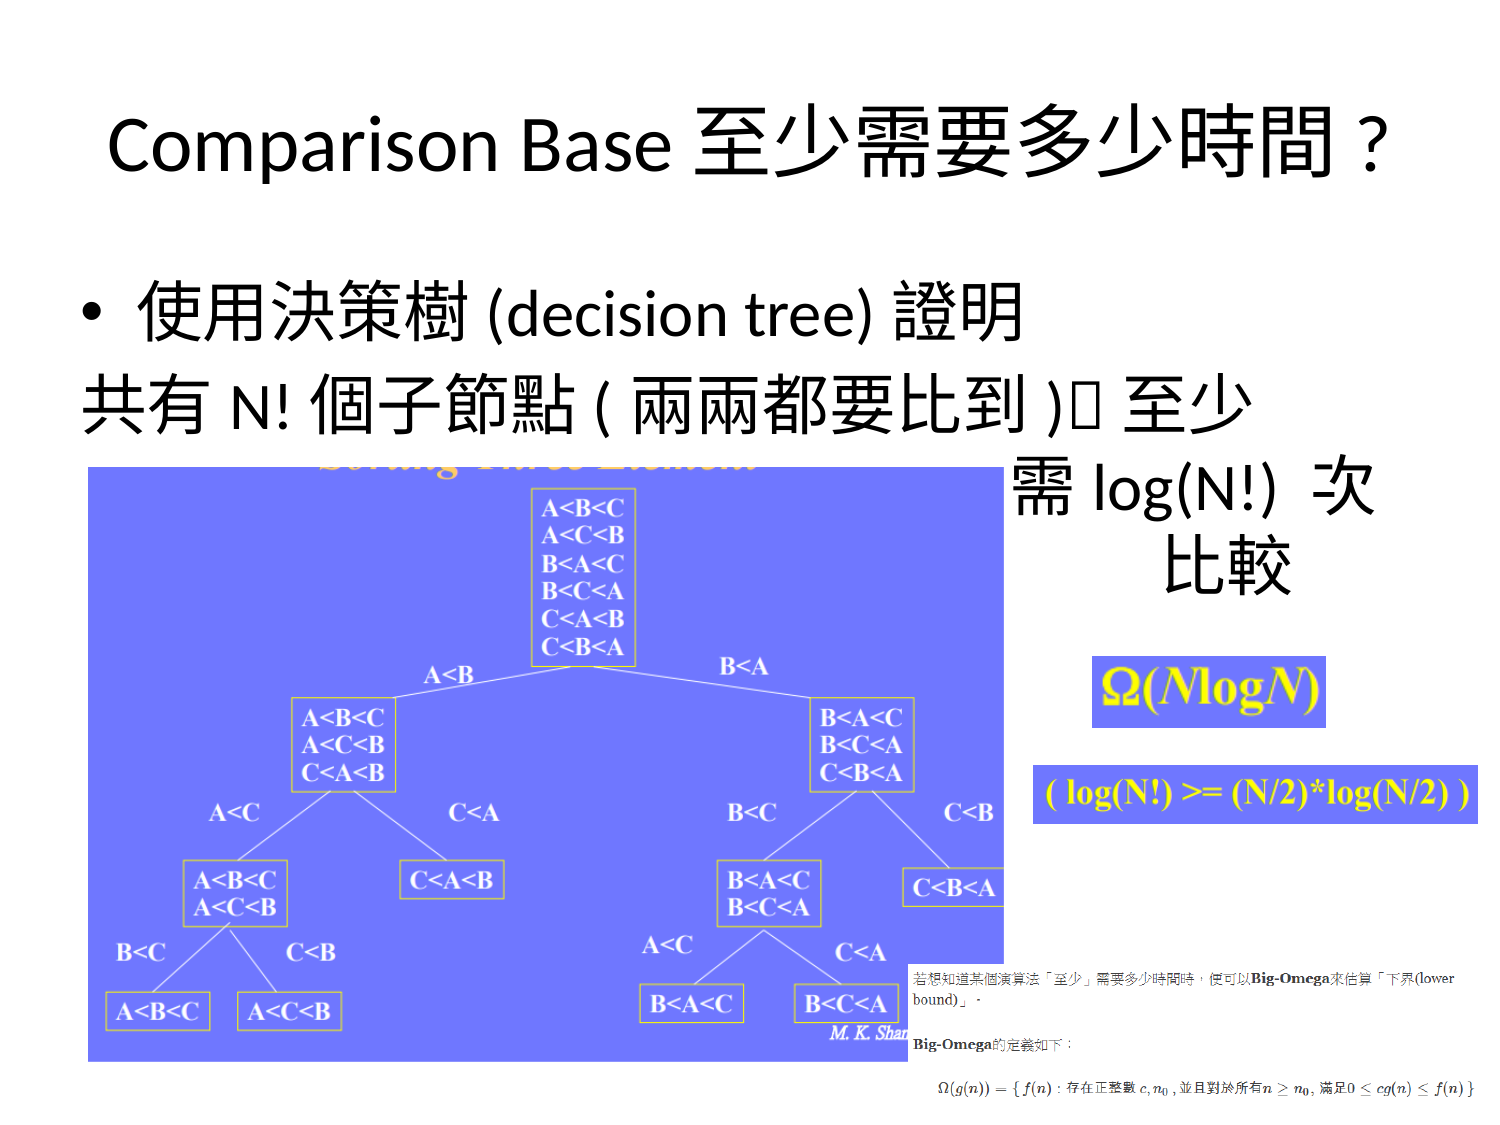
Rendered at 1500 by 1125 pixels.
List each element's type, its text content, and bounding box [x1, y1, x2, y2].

picture [1033, 765, 1479, 825]
title Comparison Base至少需要多少時間? [75, 45, 1425, 233]
list 使用決策樹(decision tree)證明 共有N!個子節點(兩兩都要比到)至少 需log(N!) 次 比較 [64, 262, 1415, 1005]
picture [1092, 656, 1326, 728]
picture [88, 467, 1479, 1107]
